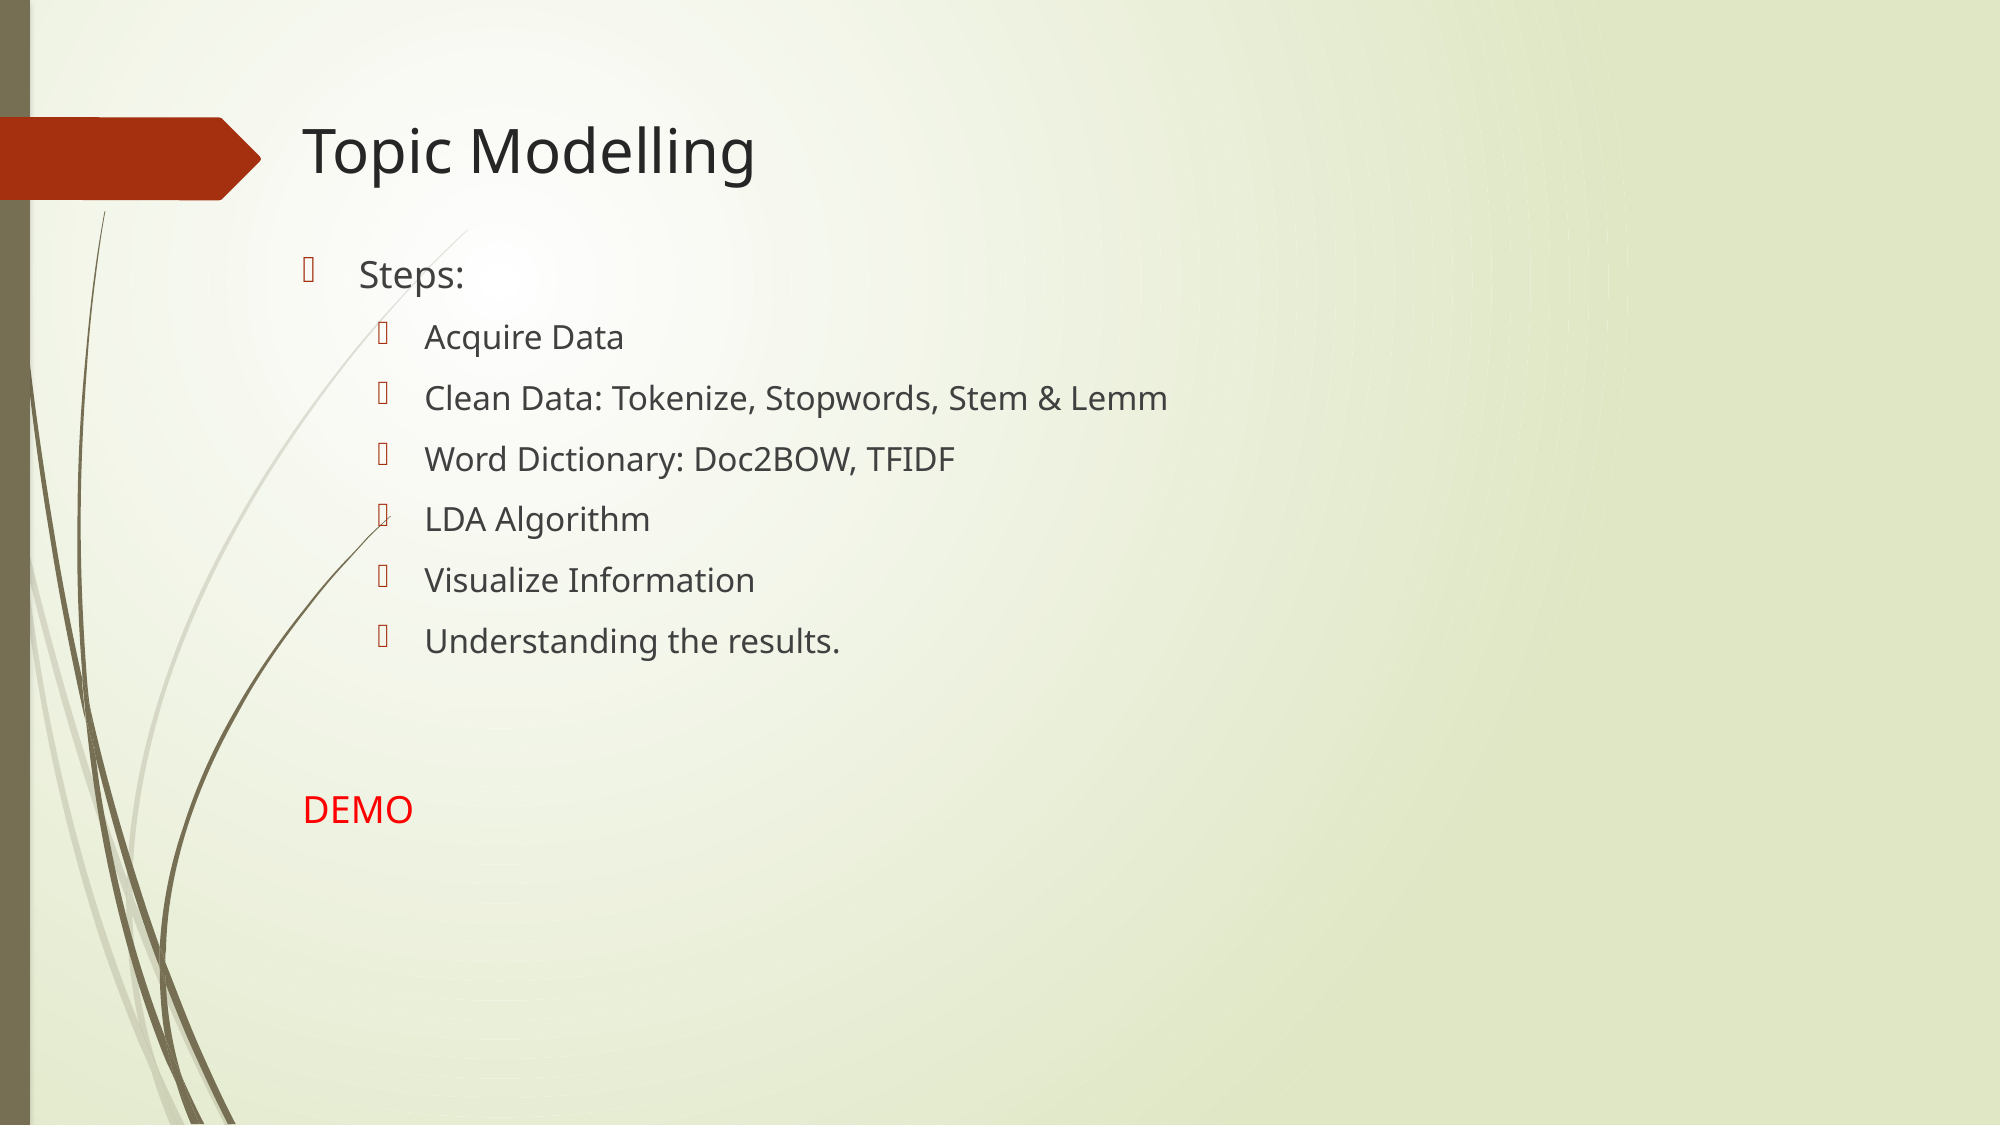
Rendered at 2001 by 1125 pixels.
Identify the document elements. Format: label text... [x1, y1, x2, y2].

list Steps: Acquire Data Clean Data: Tokenize, Stopwords, Stem & Lemm Word Dictionary: Doc2BOW, TFIDF LDA Algorithm Visualize Information Understanding the results. DEMO [287, 243, 1750, 863]
title Topic Modelling [287, 105, 1750, 195]
